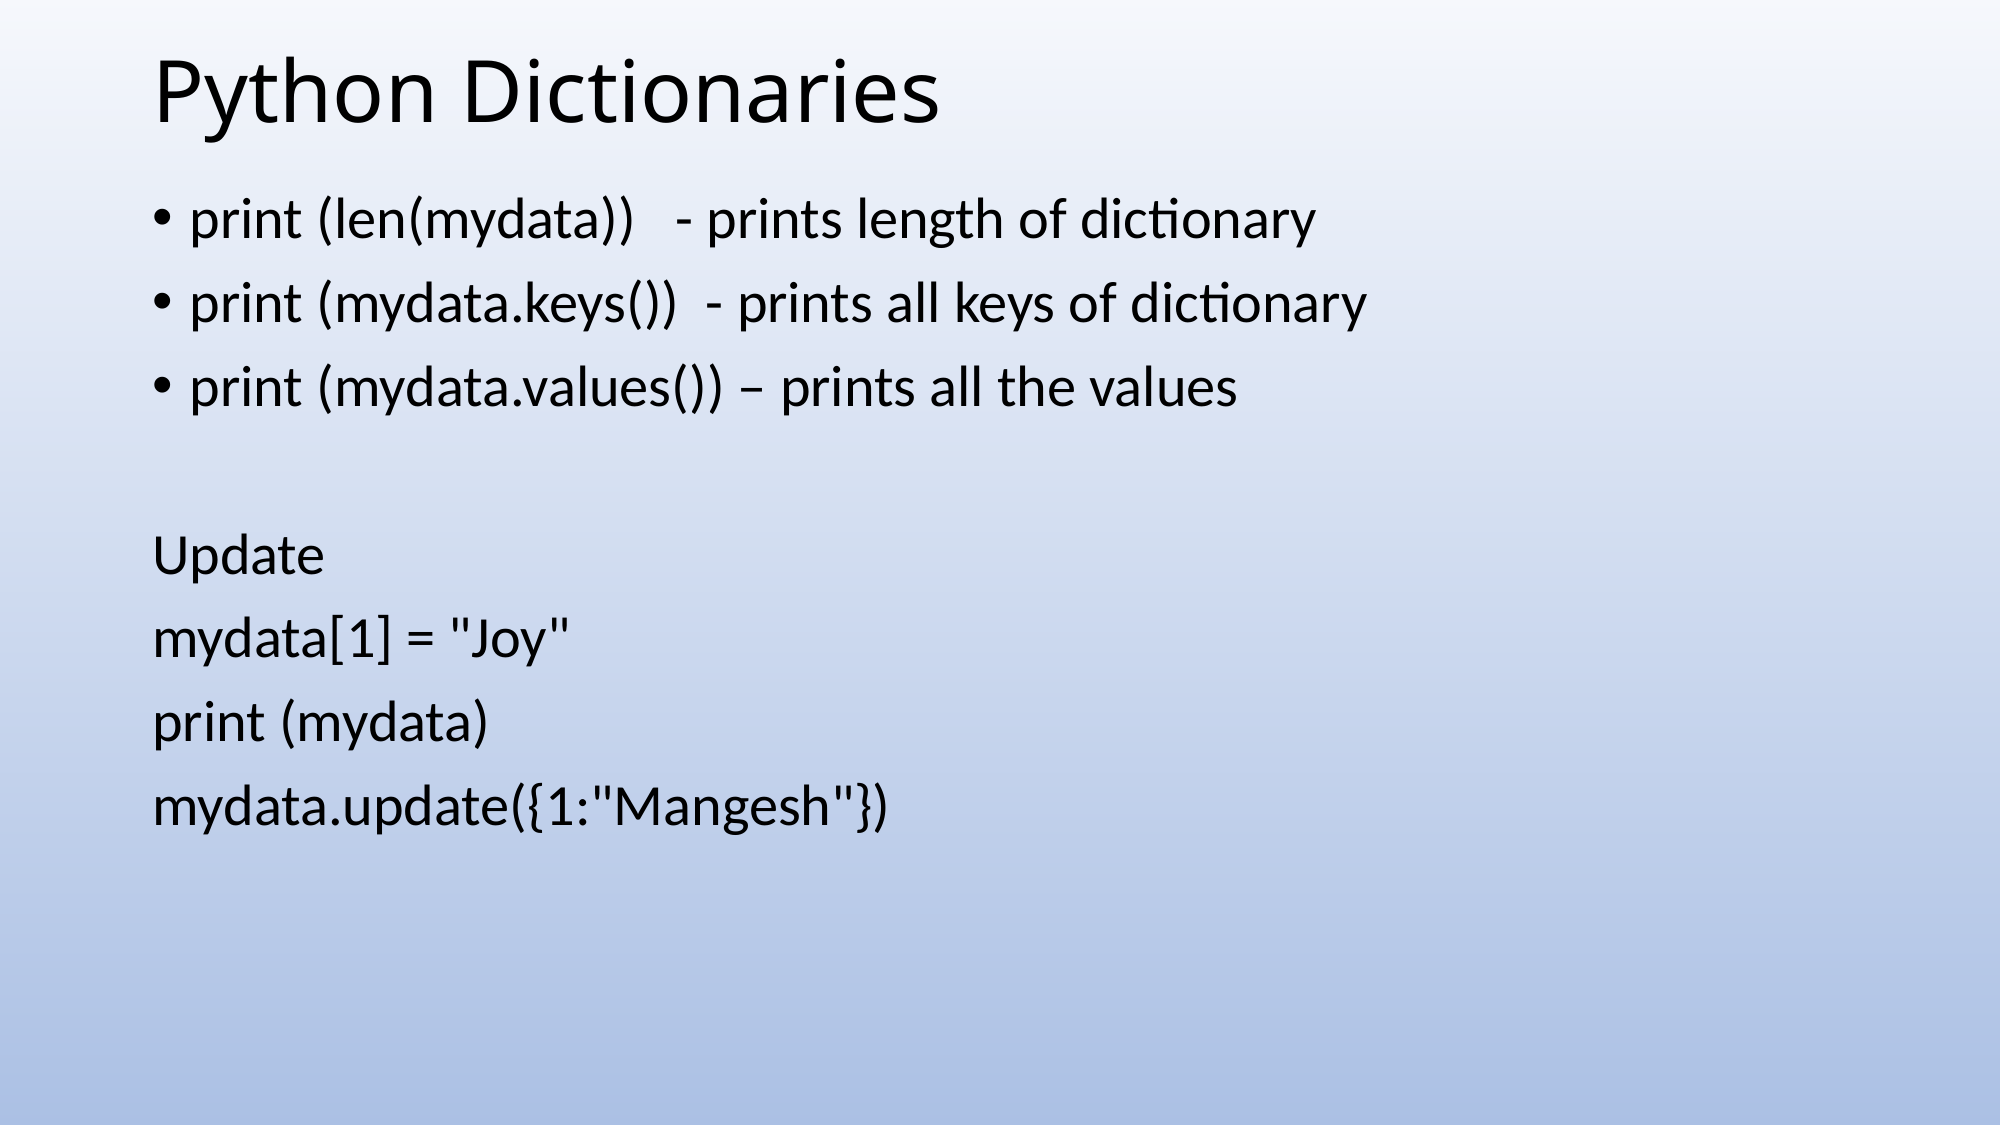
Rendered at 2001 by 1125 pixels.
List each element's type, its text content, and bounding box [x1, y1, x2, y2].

title Python Dictionaries [137, 39, 1863, 149]
list print (len(mydata)) - prints length of dictionary print (mydata.keys()) - prints all keys of dictionary print (mydata.values()) – prints all the values Update mydata[1] = "Joy" print (mydata) mydata.update({1:"Mangesh"}) [137, 181, 1863, 895]
